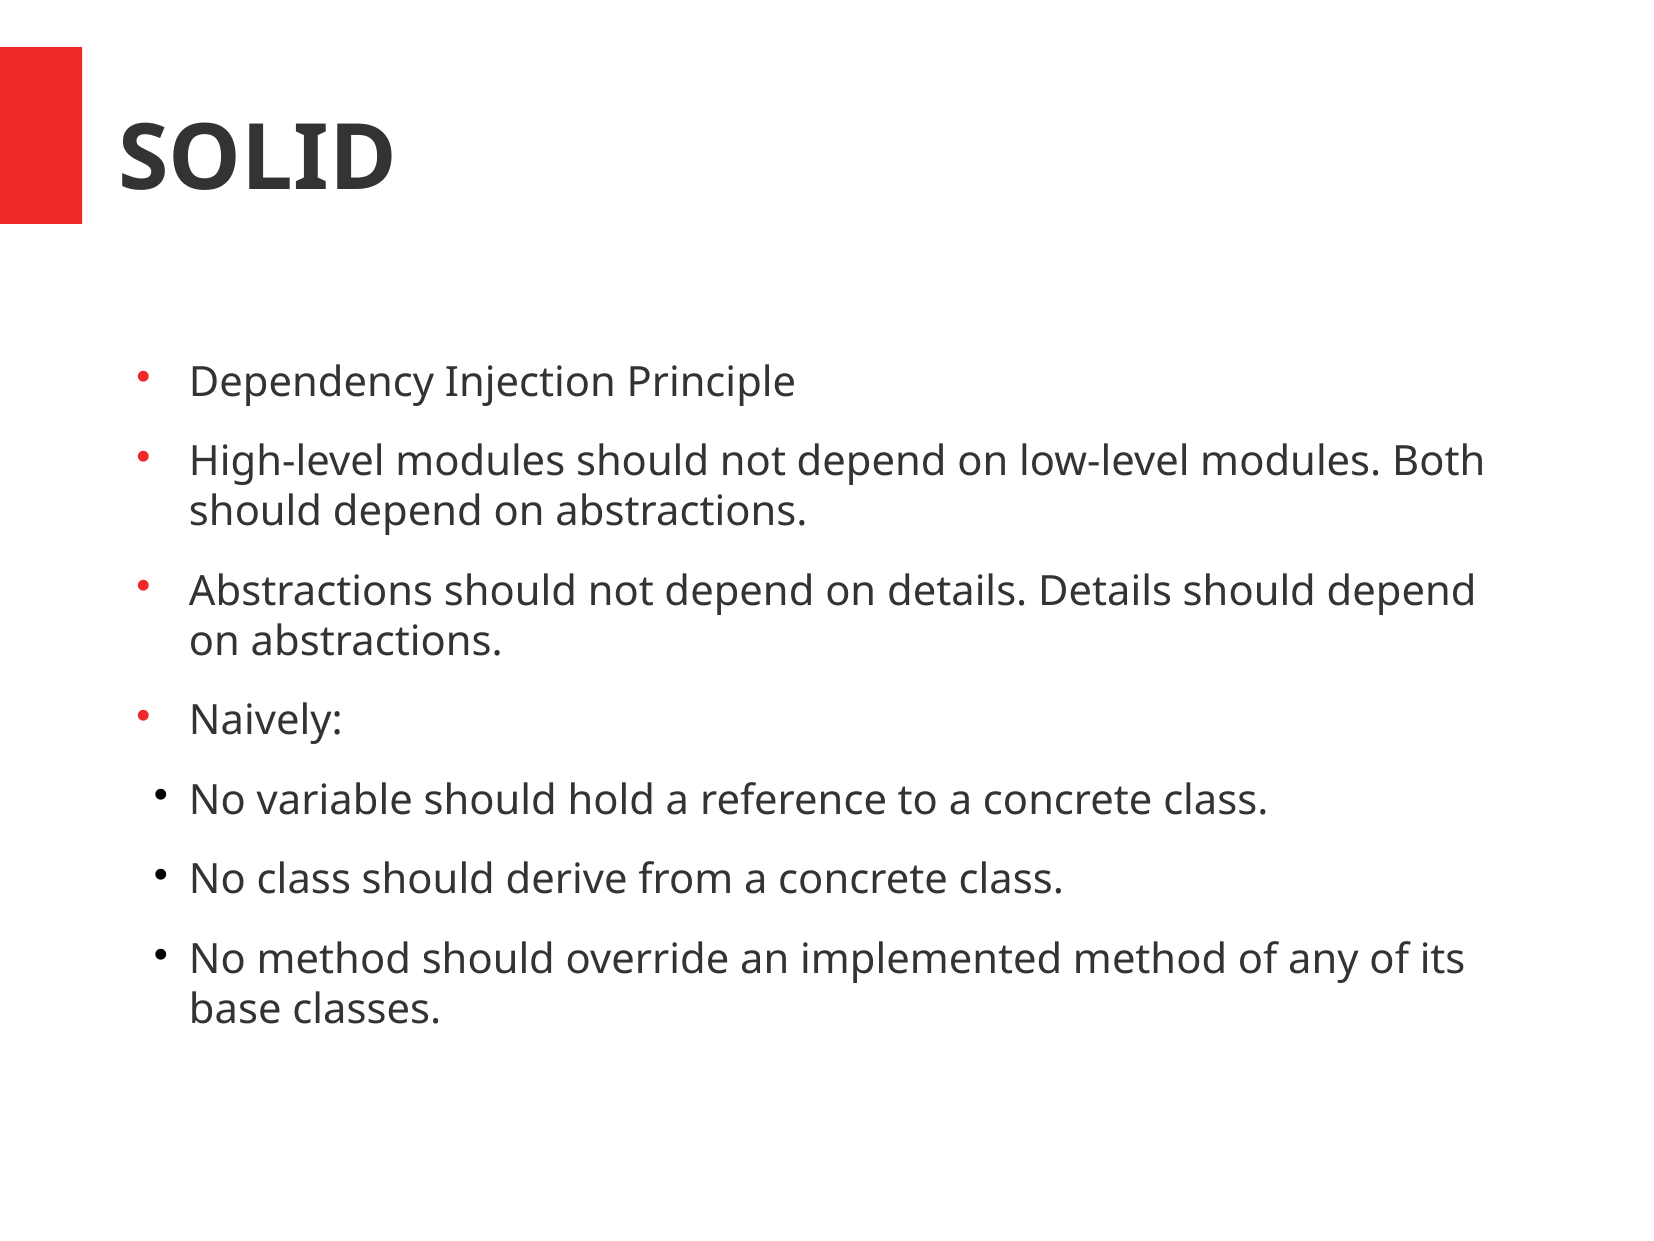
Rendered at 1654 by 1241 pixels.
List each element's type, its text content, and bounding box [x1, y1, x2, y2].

text_box SOLID [118, 49, 1571, 256]
text_box Dependency Injection Principle High-level modules should not depend on low-level modules. Both should depend on abstractions. Abstractions should not depend on details. Details should depend on abstractions. Naively: No variable should hold a reference to a concrete class. No class should derive from a concrete class. No method should override an implemented method of any of its base classes. [118, 354, 1535, 1074]
